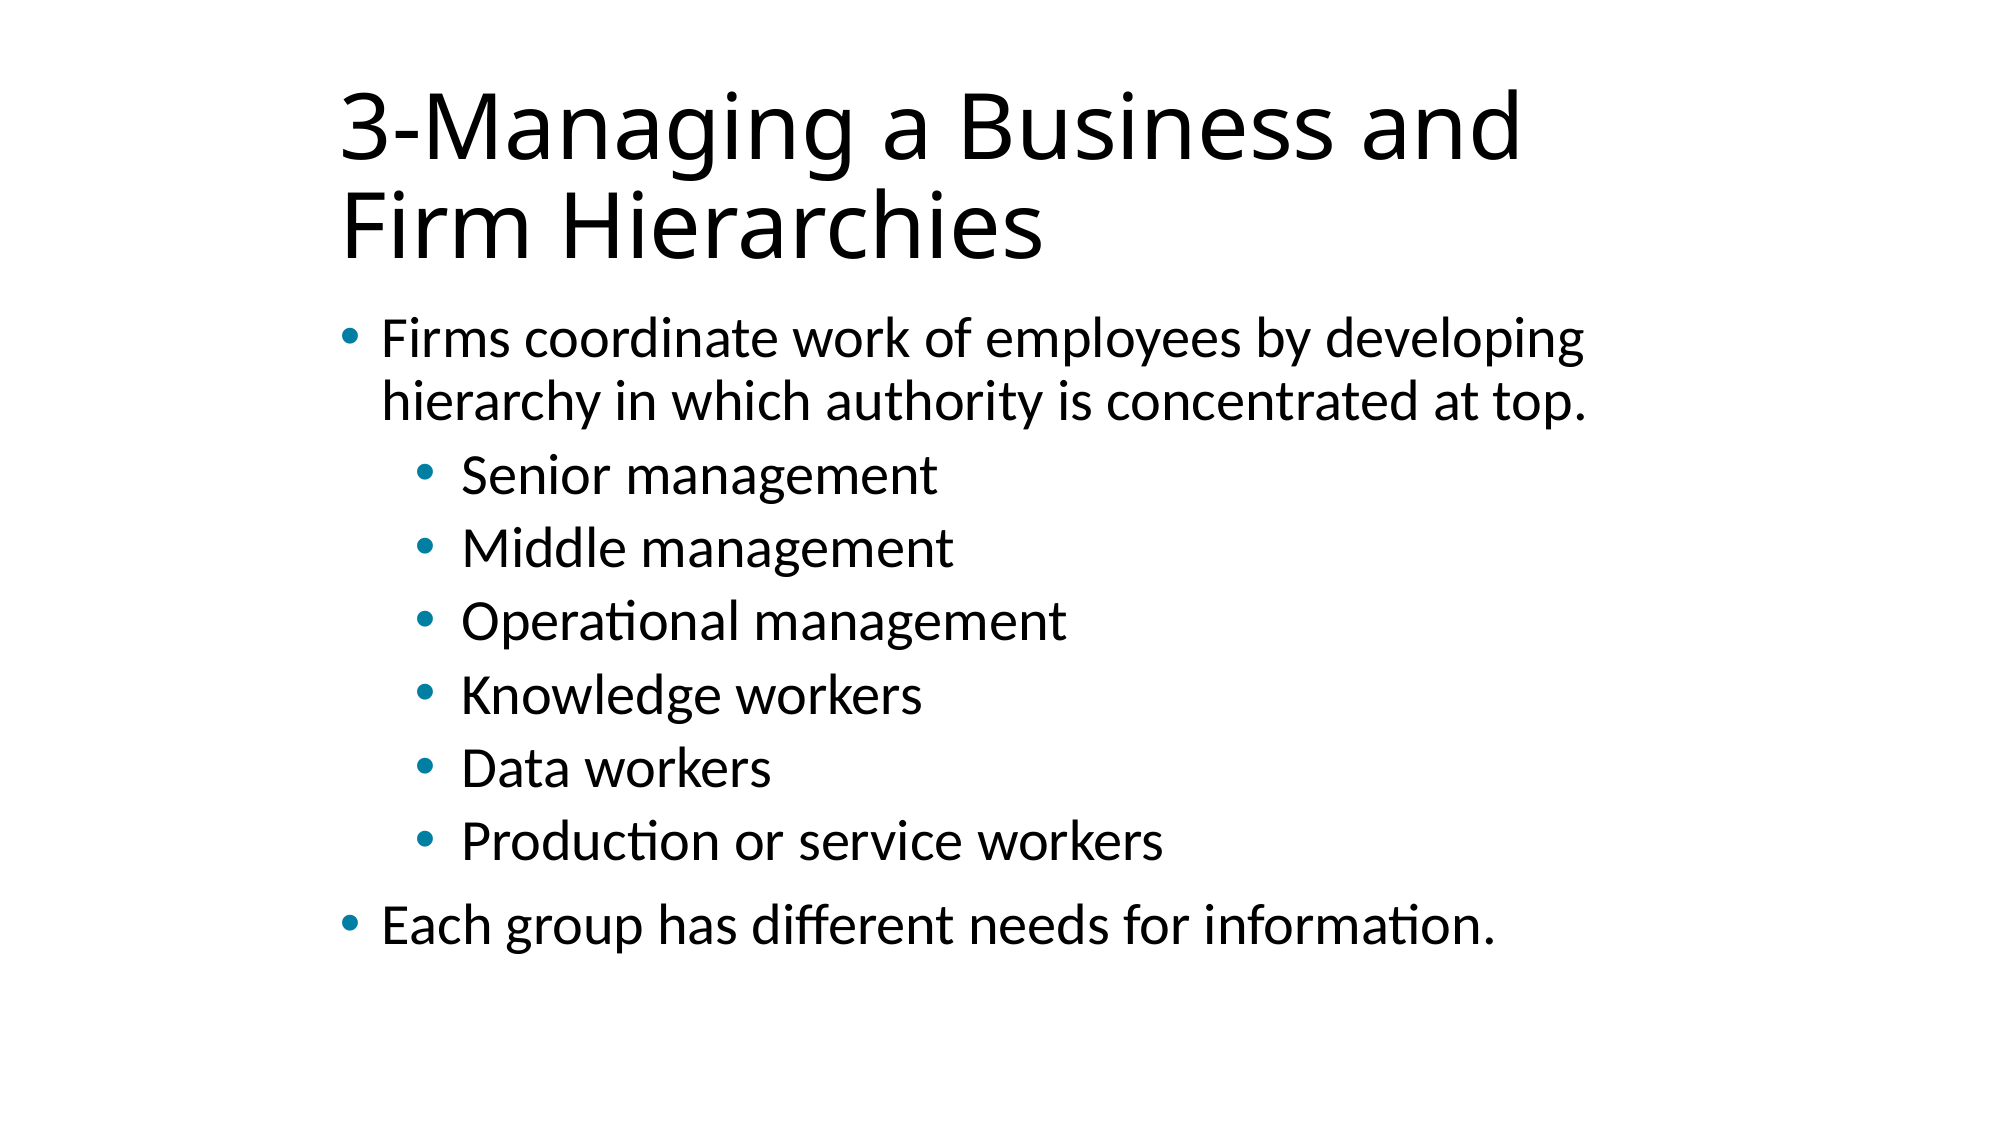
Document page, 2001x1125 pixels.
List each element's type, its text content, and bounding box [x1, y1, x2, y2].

title 3-Managing a Business and Firm Hierarchies [324, 73, 1675, 287]
list Firms coordinate work of employees by developing hierarchy in which authority is concentrated at top. Senior management Middle management Operational management Knowledge workers Data workers Production or service workers Each group has different needs for information. [324, 299, 1675, 965]
